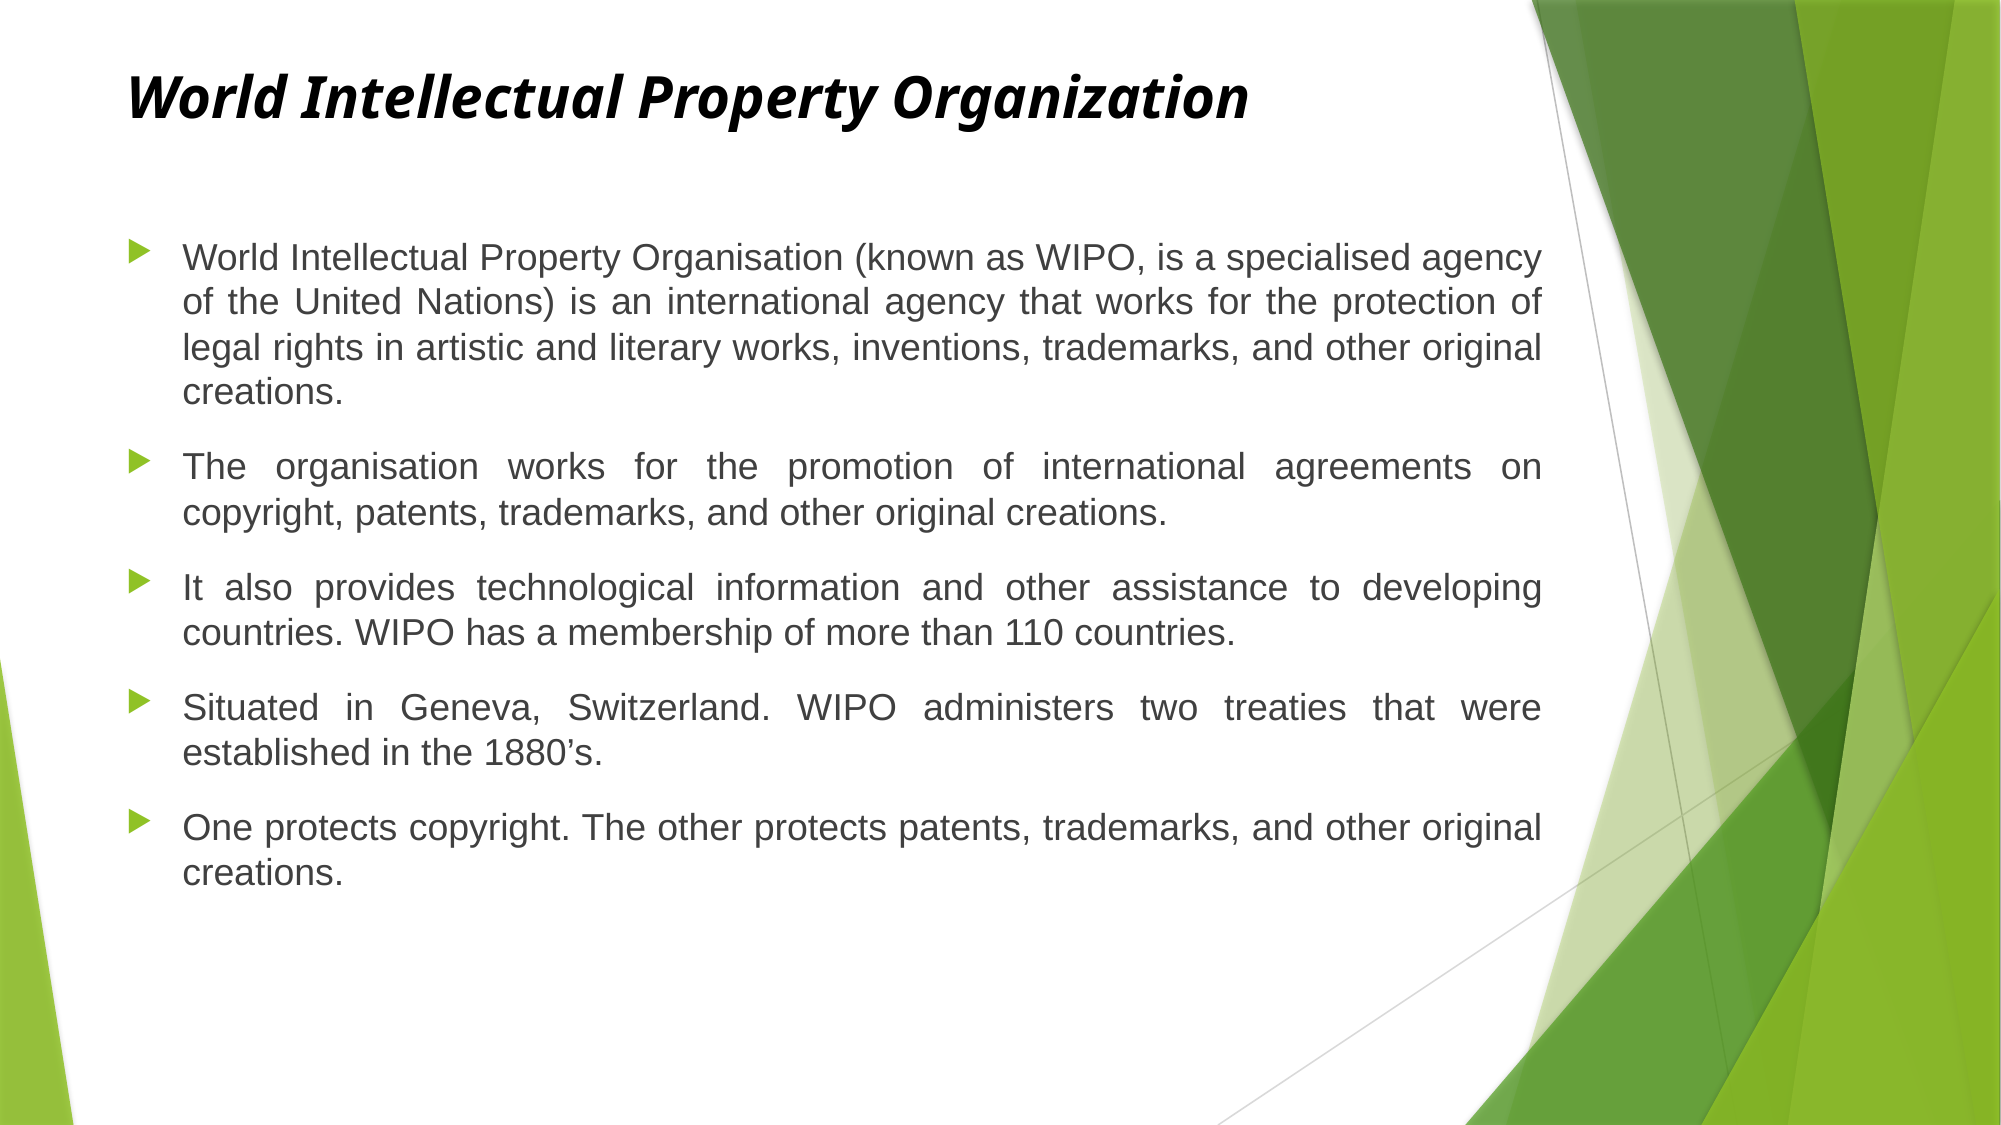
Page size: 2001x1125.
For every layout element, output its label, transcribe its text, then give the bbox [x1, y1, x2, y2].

list World Intellectual Property Organisation (known as WIPO, is a specialised agency of the United Nations) is an international agency that works for the protection of legal rights in artistic and literary works, inventions, trademarks, and other original creations. The organisation works for the promotion of international agreements on copyright, patents, trademarks, and other original creations. It also provides technological information and other assistance to developing countries. WIPO has a membership of more than 110 countries. Situated in Geneva, Switzerland. WIPO administers two treaties that were established in the 1880’s. One protects copyright. The other protects patents, trademarks, and other original creations. [111, 224, 1558, 1045]
title World Intellectual Property Organization [111, 53, 1522, 224]
